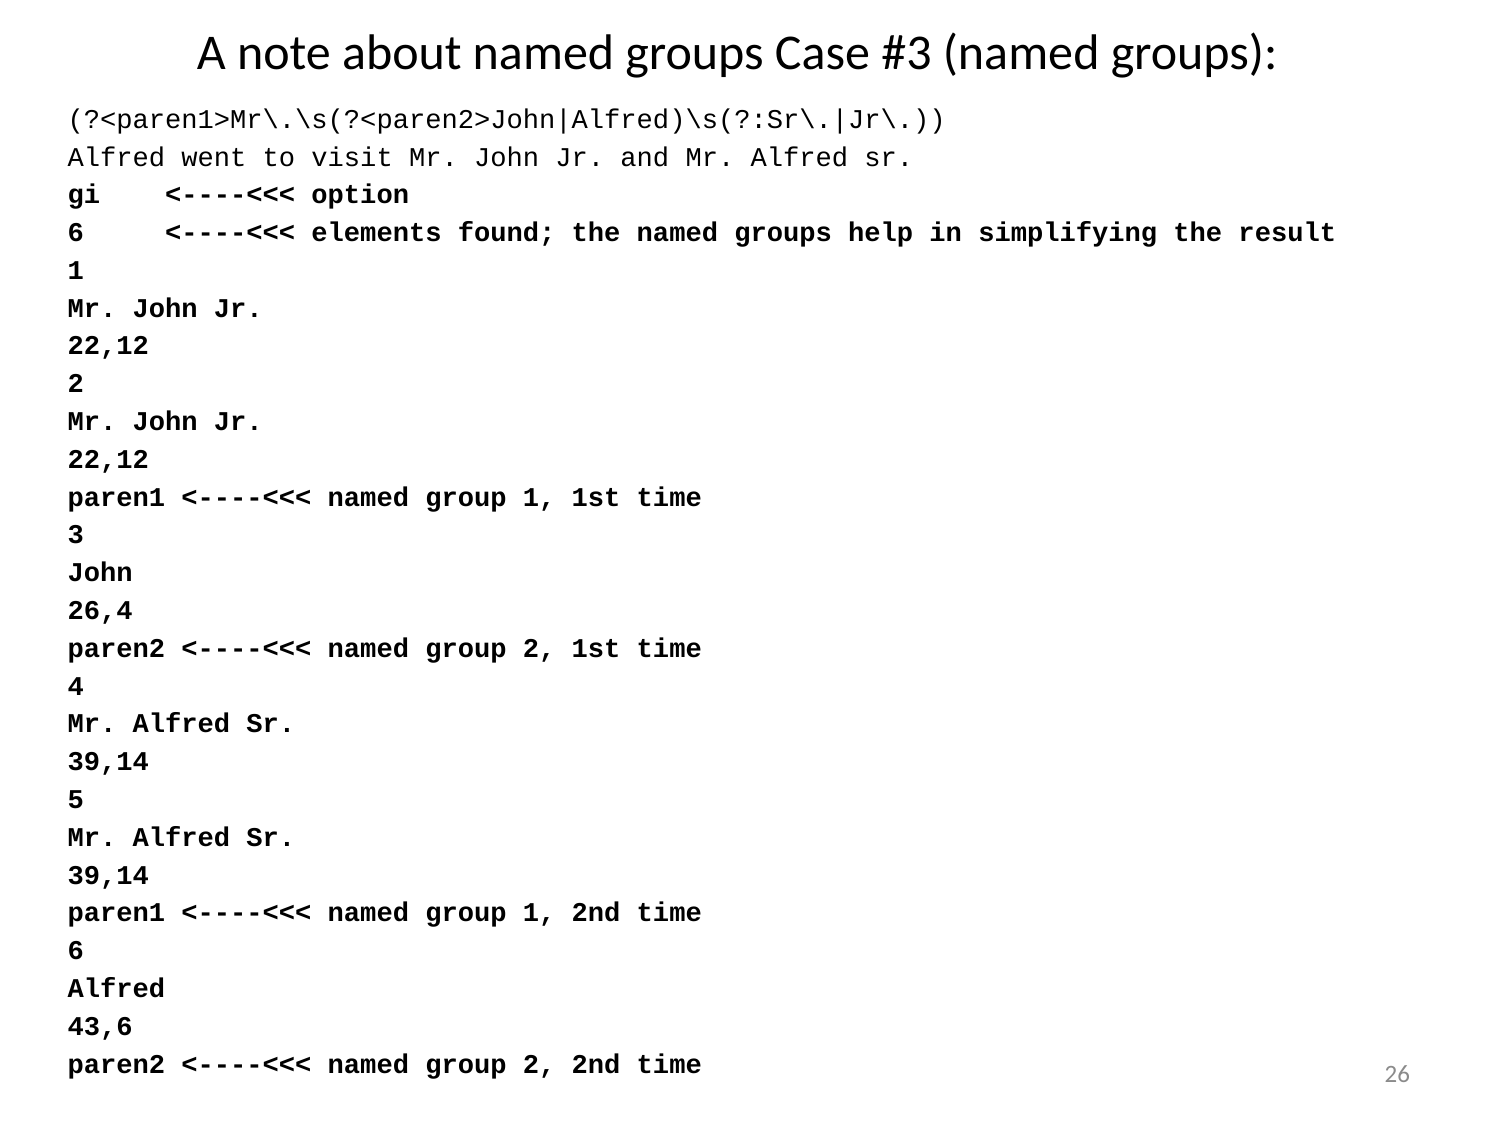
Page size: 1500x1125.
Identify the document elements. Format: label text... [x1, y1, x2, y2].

text_box (?<paren1>Mr\.\s(?<paren2>John|Alfred)\s(?:Sr\.|Jr\.)) Alfred went to visit Mr. John Jr. and Mr. Alfred sr. gi <----<<< option 6 <----<<< elements found; the named groups help in simplifying the result 1 Mr. John Jr. 22,12 2 Mr. John Jr. 22,12 paren1 <----<<< named group 1, 1st time 3 John 26,4 paren2 <----<<< named group 2, 1st time 4 Mr. Alfred Sr. 39,14 5 Mr. Alfred Sr. 39,14 paren1 <----<<< named group 1, 2nd time 6 Alfred 43,6 paren2 <----<<< named group 2, 2nd time [52, 93, 1453, 1125]
text_box A note about named groups Case #3 (named groups): [99, 6, 1375, 93]
slide_number 26 [1074, 1042, 1425, 1103]
